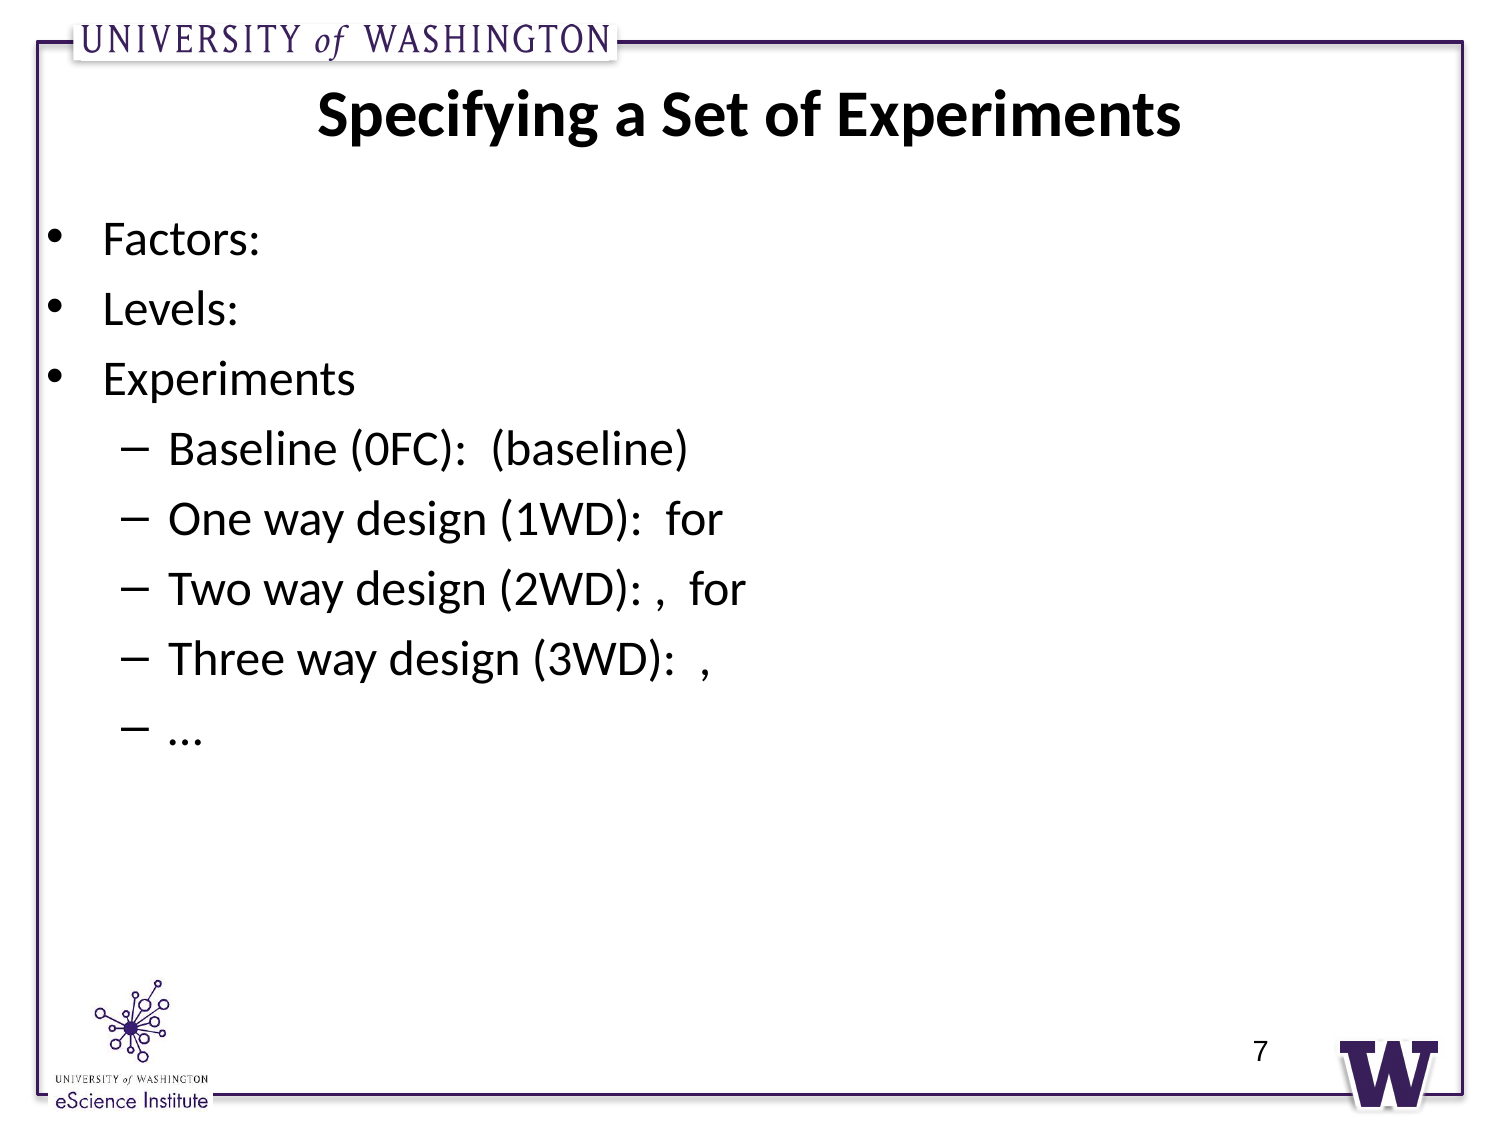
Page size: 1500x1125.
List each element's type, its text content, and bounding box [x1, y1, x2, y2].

picture [81, 24, 609, 61]
picture [48, 978, 213, 1113]
slide_number 7 [1237, 1025, 1325, 1085]
picture [1340, 1041, 1438, 1107]
title Specifying a Set of Experiments [75, 62, 1425, 200]
